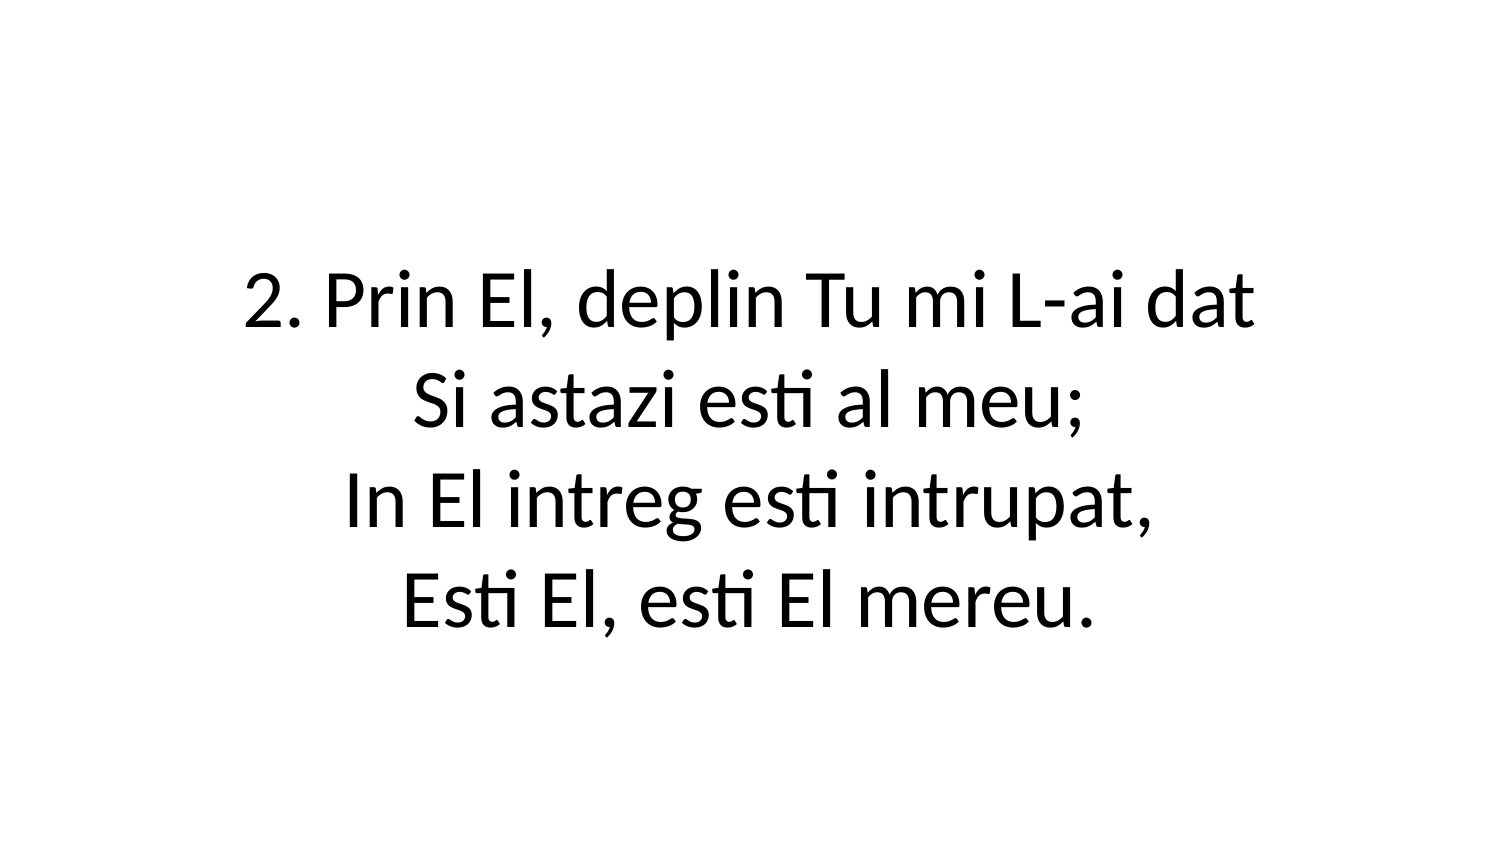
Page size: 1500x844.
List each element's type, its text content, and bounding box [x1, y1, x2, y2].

text_box 2. Prin El, deplin Tu mi L-ai dat Si astazi esti al meu; In El intreg esti intrupat, Esti El, esti El mereu. [227, 192, 1273, 652]
